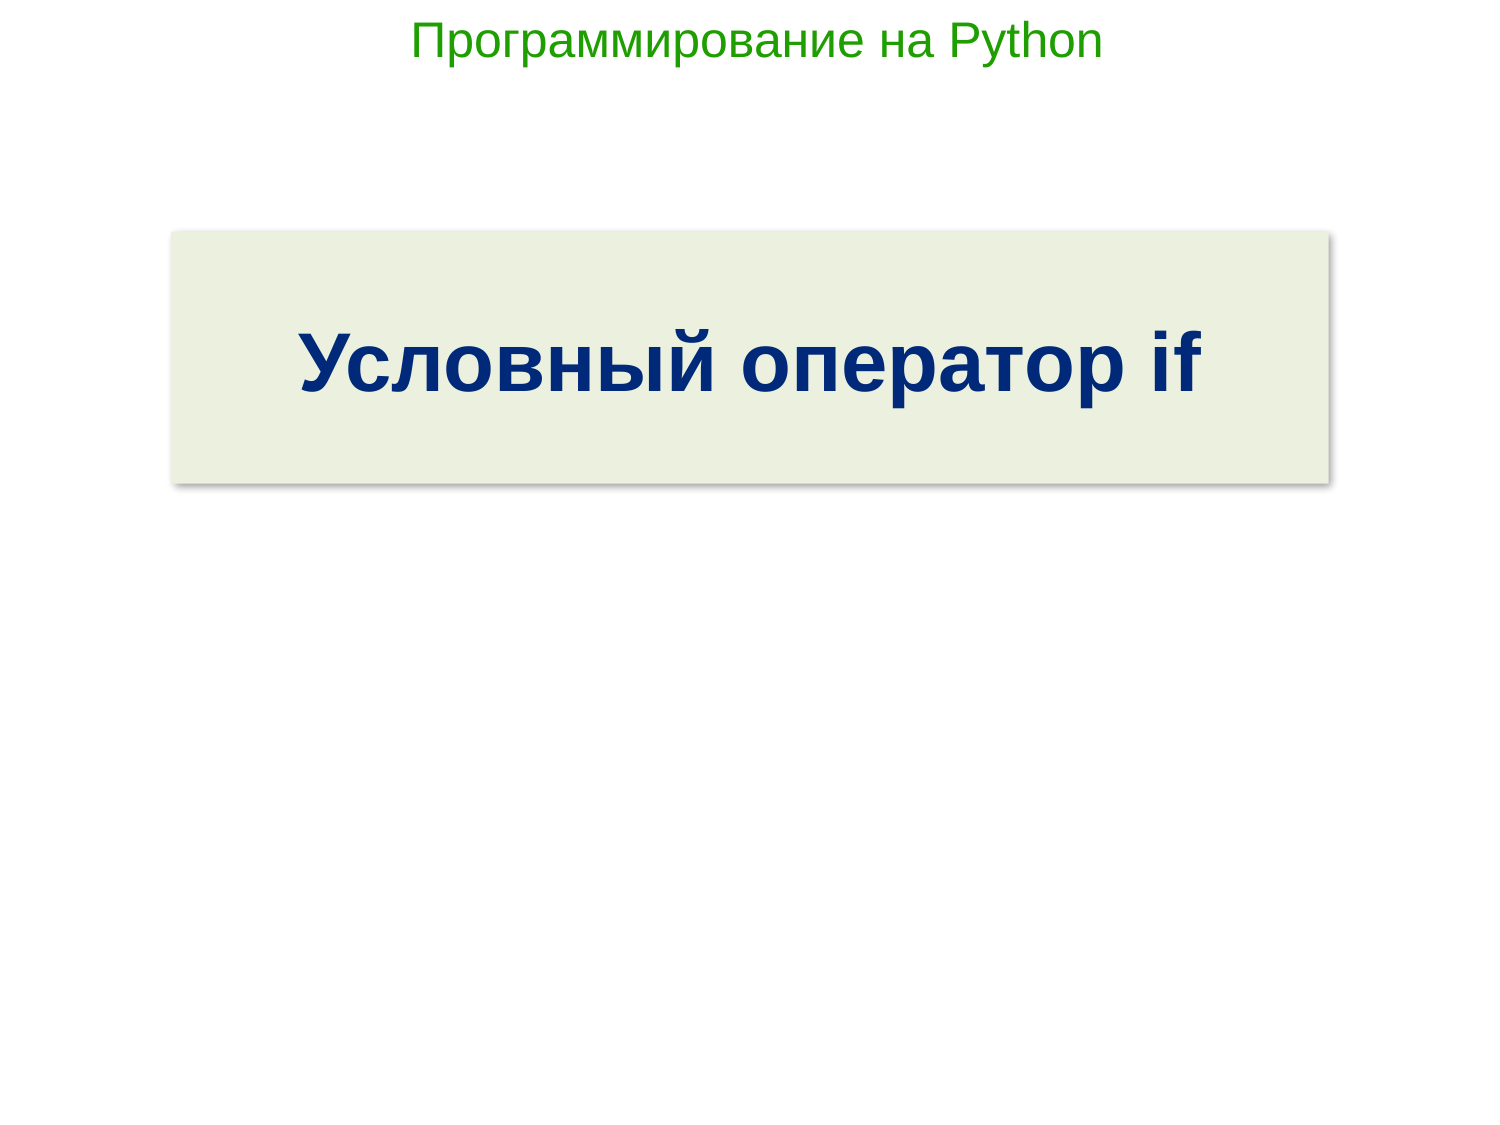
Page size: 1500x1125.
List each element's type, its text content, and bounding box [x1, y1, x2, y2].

text_box Программирование на Python [395, 0, 1140, 75]
title Условный оператор if [171, 231, 1329, 484]
